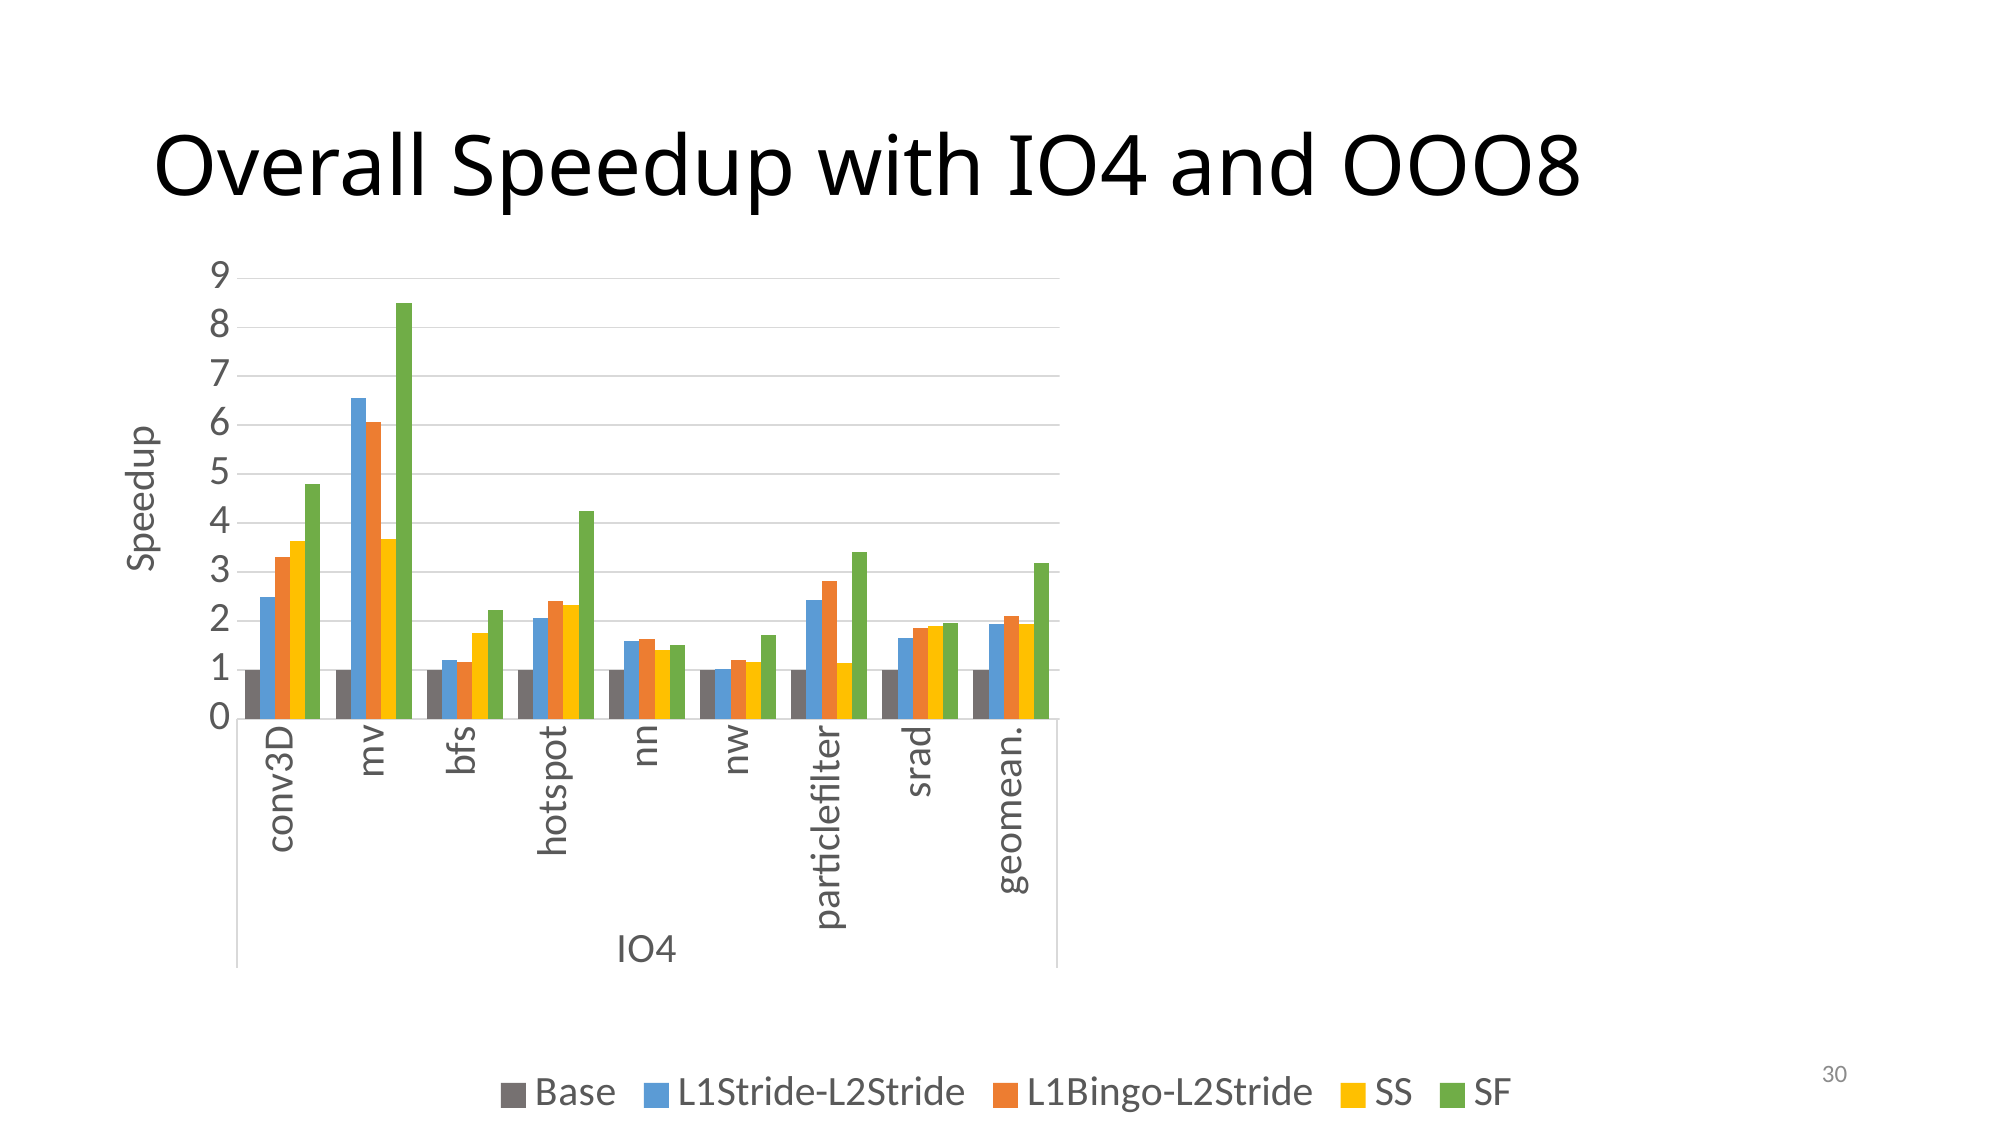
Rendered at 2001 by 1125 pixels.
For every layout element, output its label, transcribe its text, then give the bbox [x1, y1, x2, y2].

title Overall Speedup with IO4 and OOO8 [137, 59, 1863, 246]
chart [109, 246, 1903, 1125]
